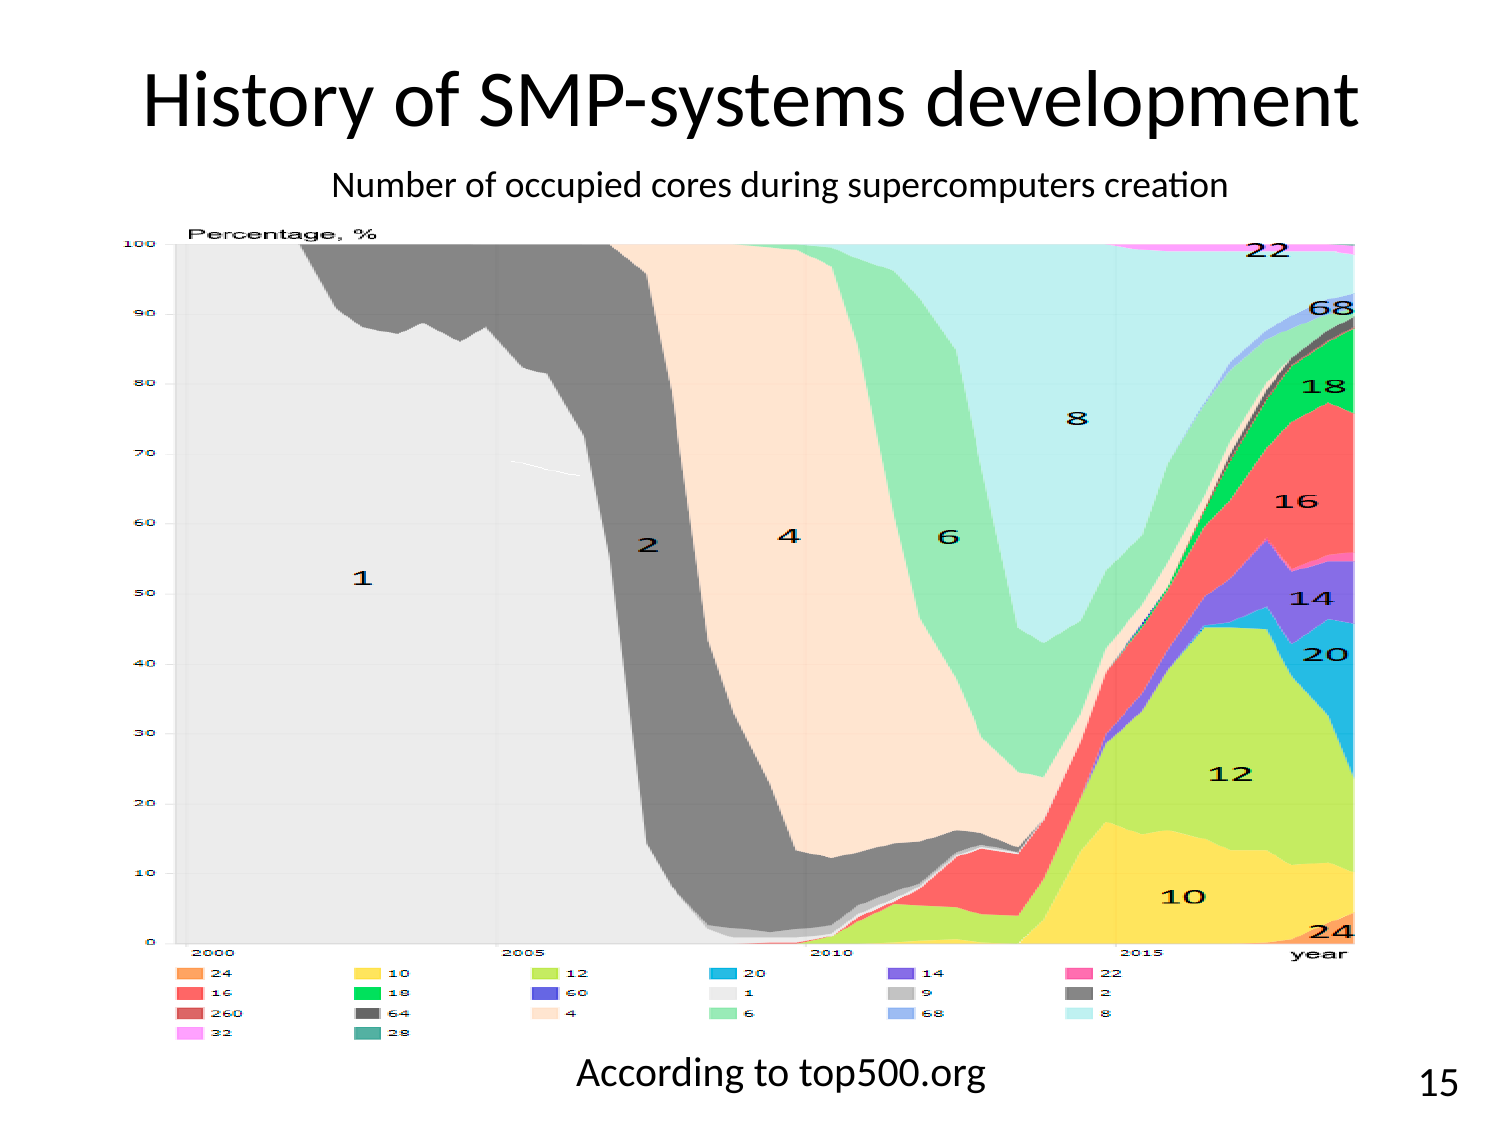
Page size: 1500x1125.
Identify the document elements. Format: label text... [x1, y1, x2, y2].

slide_number 15 [1125, 1050, 1475, 1110]
title History of SMP-systems development [76, 0, 1427, 188]
text_box Number of occupied cores during supercomputers creation [316, 152, 1250, 212]
picture [76, 217, 1427, 1043]
text_box According to top500.org [200, 1051, 1125, 1103]
